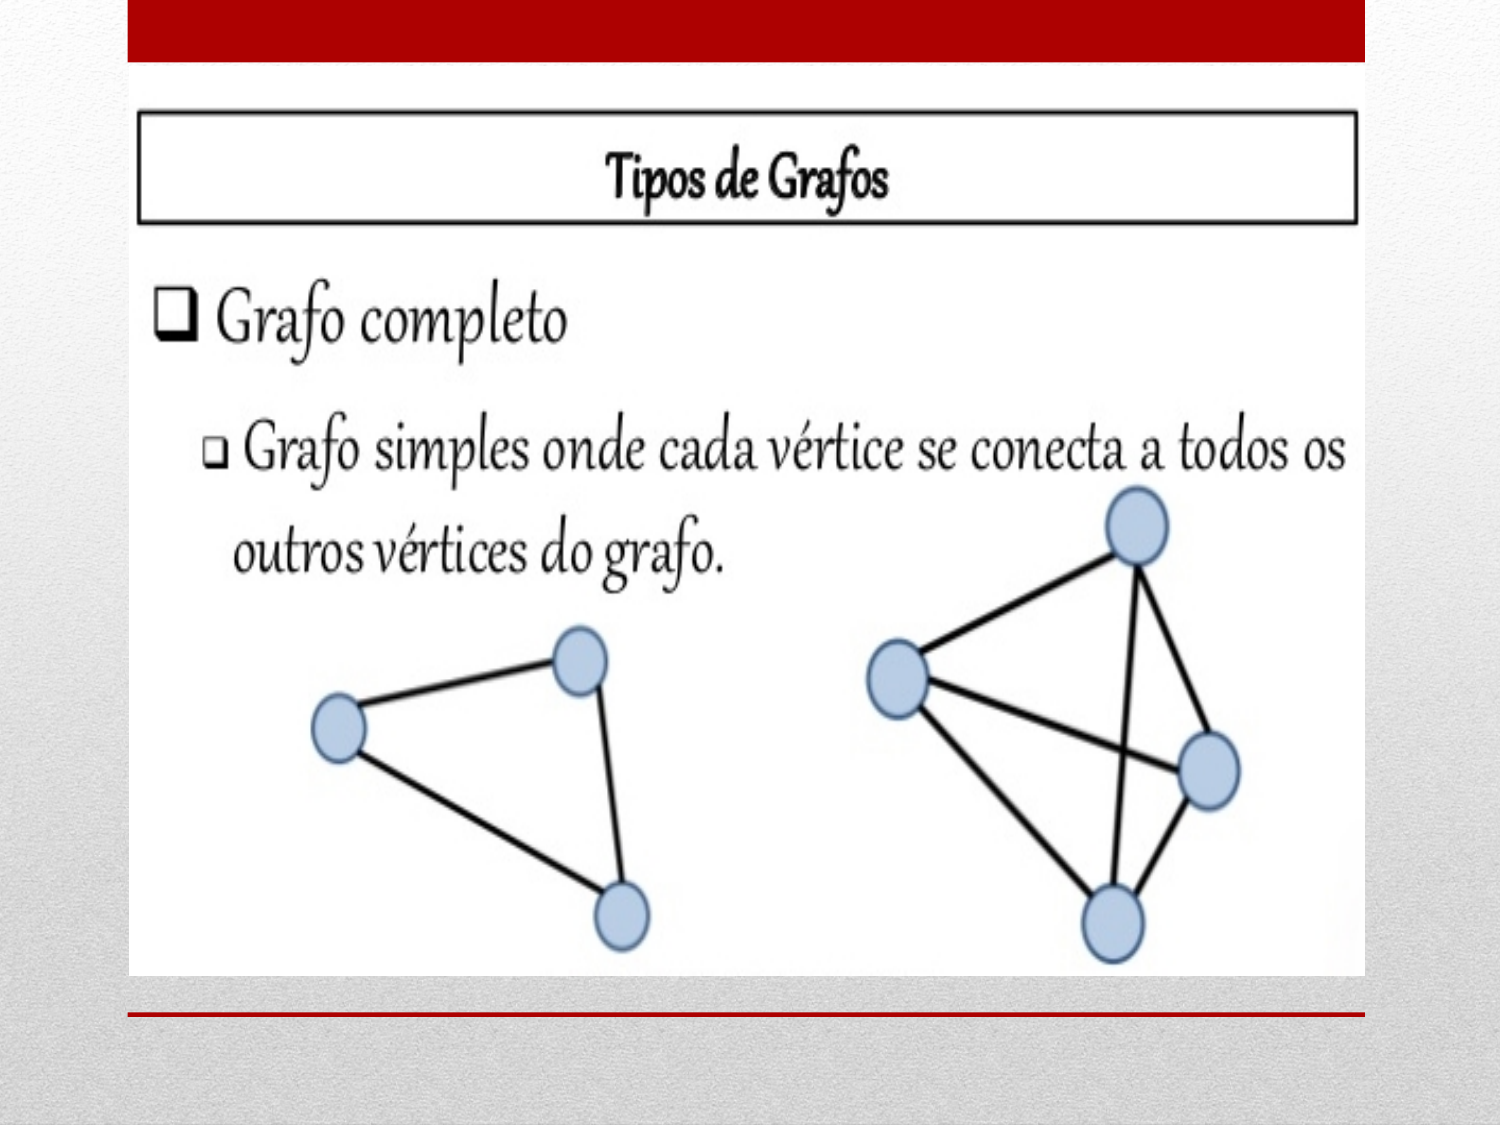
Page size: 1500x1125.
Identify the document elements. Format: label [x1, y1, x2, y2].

picture [128, 65, 1365, 977]
